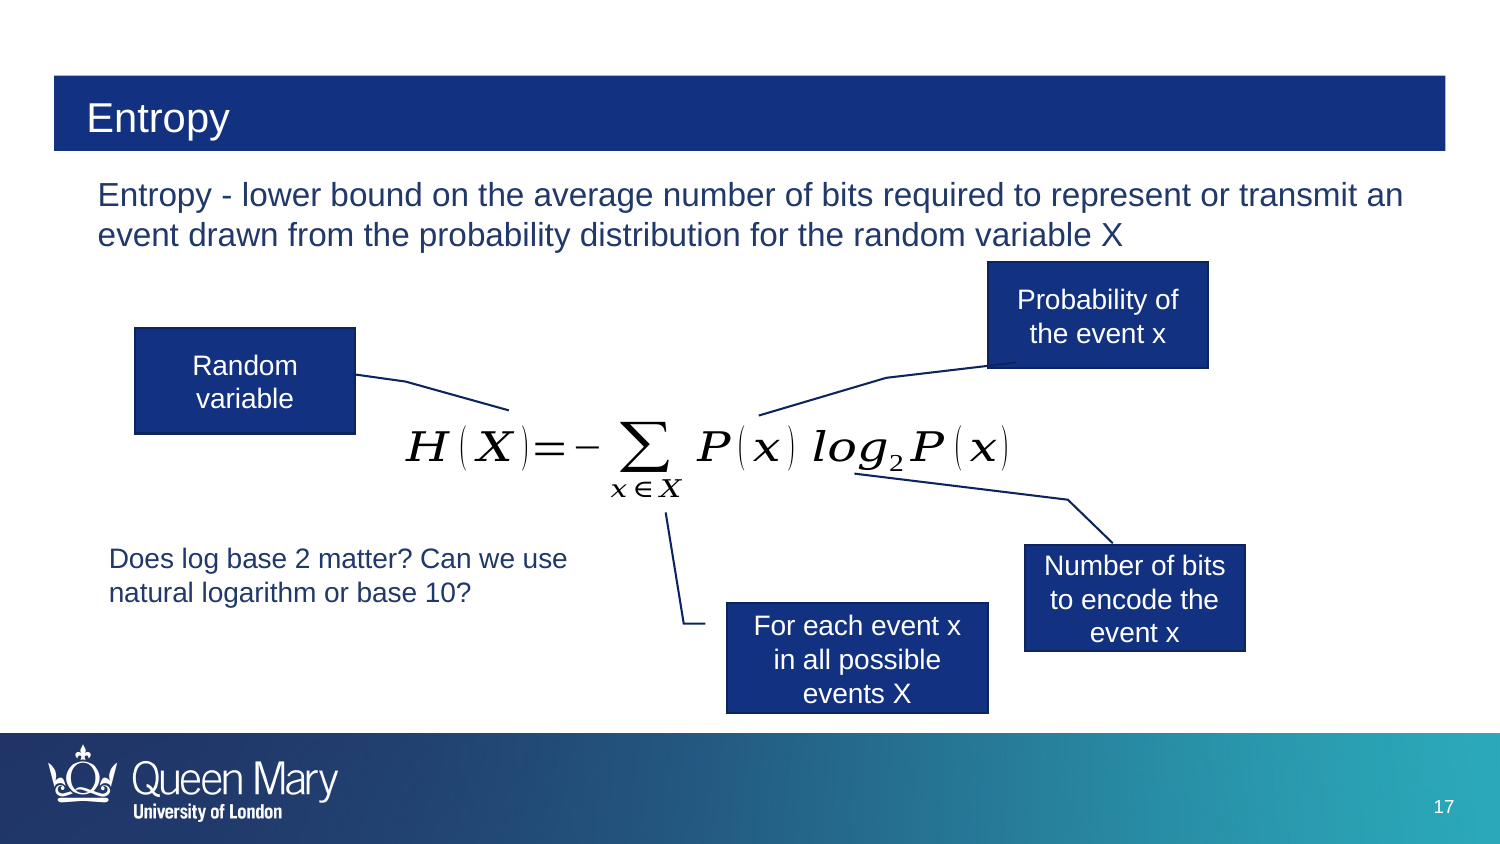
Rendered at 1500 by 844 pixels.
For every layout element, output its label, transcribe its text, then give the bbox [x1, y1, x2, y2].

title Entropy [71, 89, 1429, 135]
list Entropy - lower bound on the average number of bits required to represent or transmit an event drawn from the probability distribution for the random variable X [45, 165, 1429, 261]
text_box Does log base 2 matter? Can we use natural logarithm or base 10? [93, 533, 593, 616]
picture [0, 733, 1500, 844]
text_box Number of bits to encode the event x [854, 472, 1246, 652]
text_box Random variable [134, 327, 510, 435]
text_box Probability of the event x [758, 261, 1209, 417]
text_box For each event x in all possible events X [726, 602, 989, 714]
text_box For each event x in all possible events X [664, 512, 706, 625]
